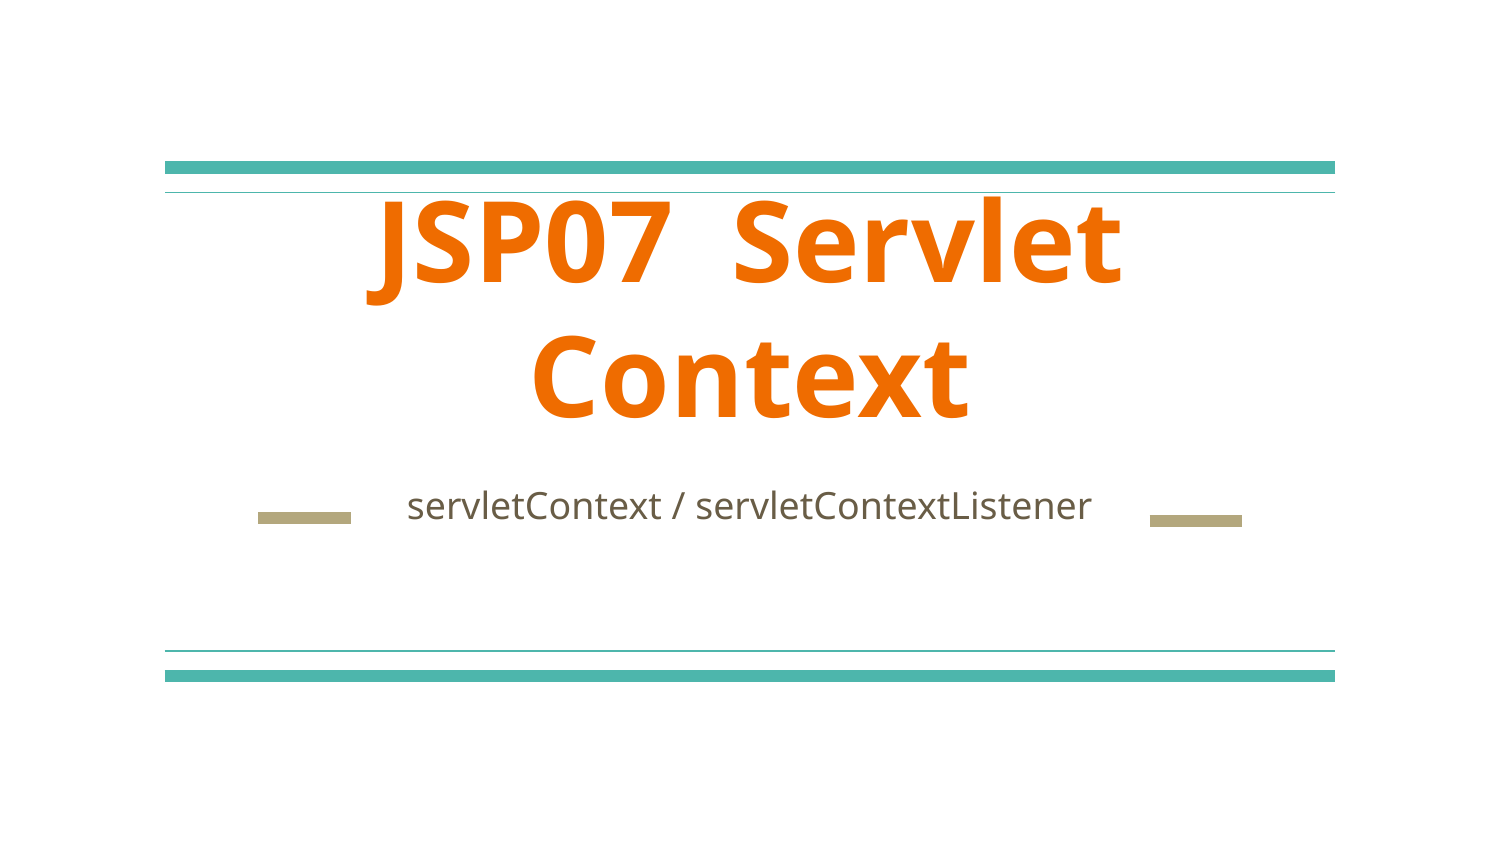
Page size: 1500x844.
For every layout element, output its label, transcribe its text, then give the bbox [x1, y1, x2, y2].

title JSP07 Servlet Context [164, 287, 1336, 456]
subtitle servletContext / servletContextListener [350, 467, 1150, 598]
